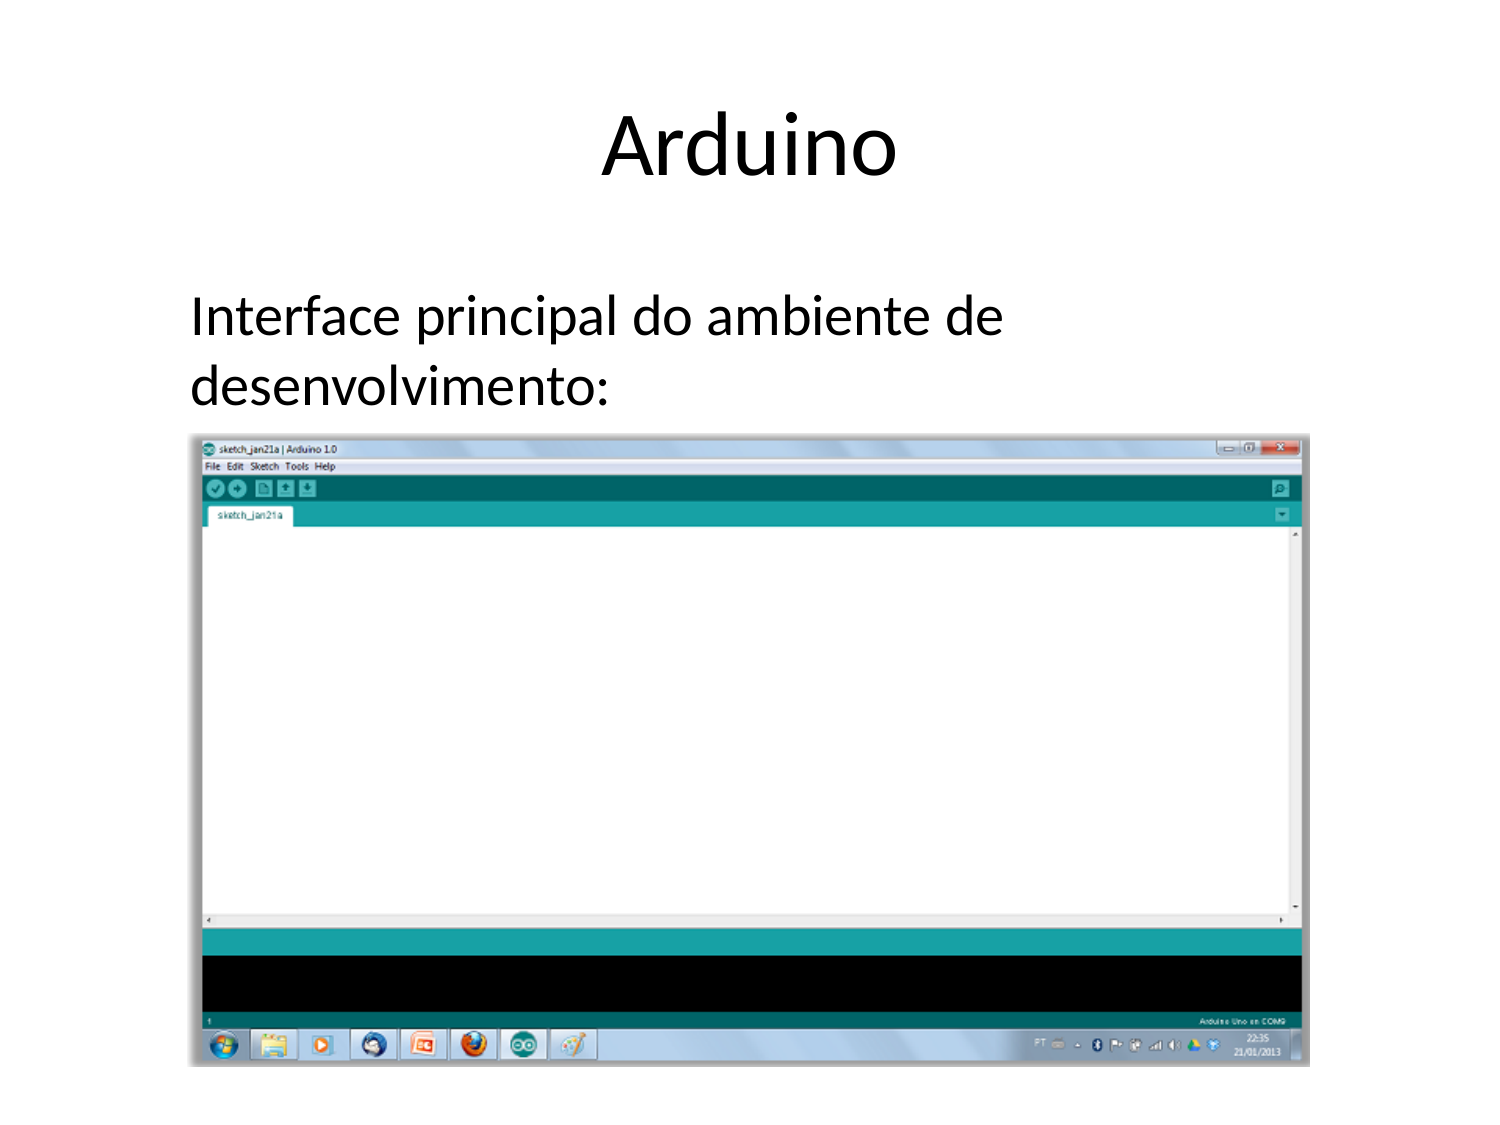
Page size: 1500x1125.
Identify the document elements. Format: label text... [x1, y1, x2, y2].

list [187, 433, 1310, 1067]
text_box Interface principal do ambiente de desenvolvimento: [175, 269, 1289, 425]
title Arduino [75, 45, 1425, 233]
